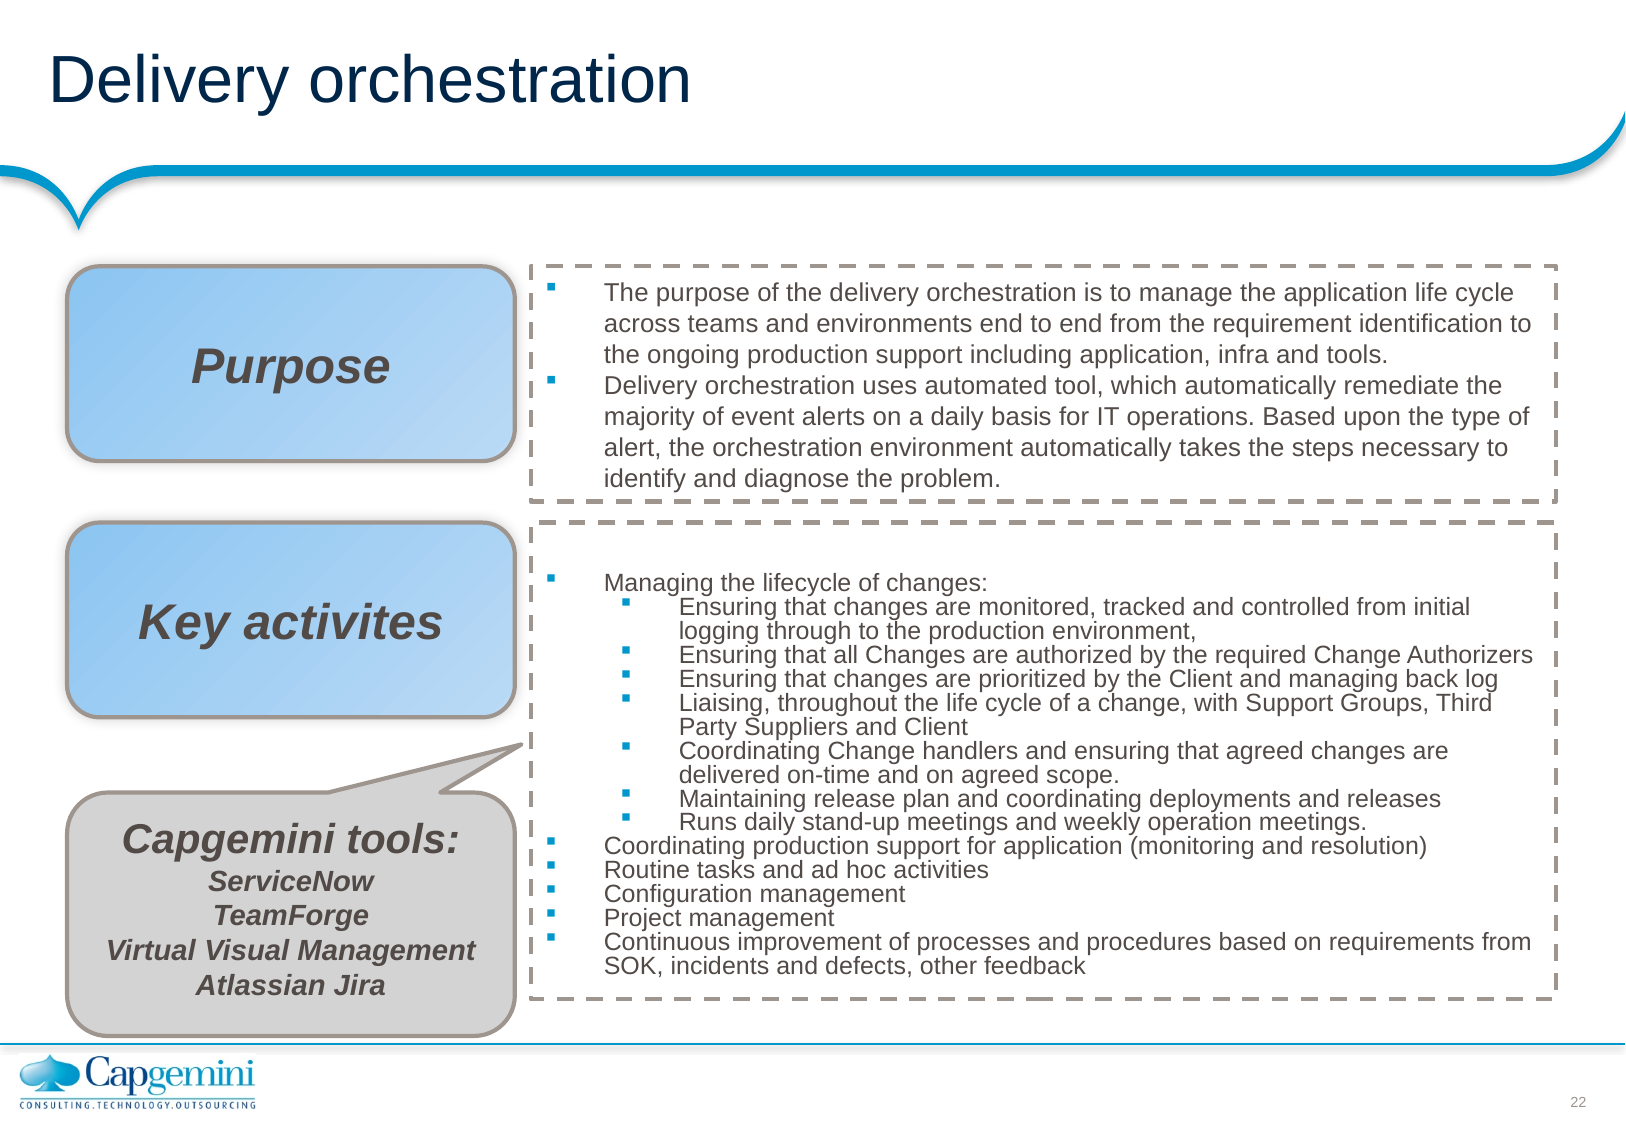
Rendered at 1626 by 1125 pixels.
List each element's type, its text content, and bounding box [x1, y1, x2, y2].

text_box Key activites [64, 520, 517, 720]
text_box Capgemini tools: ServiceNow TeamForge Virtual Visual Management Atlassian Jira [64, 742, 524, 1039]
title Delivery orchestration [0, 0, 1625, 165]
text_box The purpose of the delivery orchestration is to manage the application life cycle across teams and environments end to end from the requirement identification to the ongoing production support including application, infra and tools. Delivery orchestration uses automated tool, which automatically remediate the majority of event alerts on a daily basis for IT operations. Based upon the type of alert, the orchestration environment automatically takes the steps necessary to identify and diagnose the problem. [529, 264, 1558, 504]
text_box Purpose [64, 264, 517, 464]
picture [19, 1053, 256, 1110]
text_box Managing the lifecycle of changes: Ensuring that changes are monitored, tracked and controlled from initial logging through to the production environment, Ensuring that all Changes are authorized by the required Change Authorizers Ensuring that changes are prioritized by the Client and managing back log Liaising, throughout the life cycle of a change, with Support Groups, Third Party Suppliers and Client Coordinating Change handlers and ensuring that agreed changes are delivered on-time and on agreed scope. Maintaining release plan and coordinating deployments and releases Runs daily stand-up meetings and weekly operation meetings. Coordinating production support for application (monitoring and resolution) Routine tasks and ad hoc activities Configuration management Project management Continuous improvement of processes and procedures based on requirements from SOK, incidents and defects, other feedback [529, 520, 1558, 1001]
